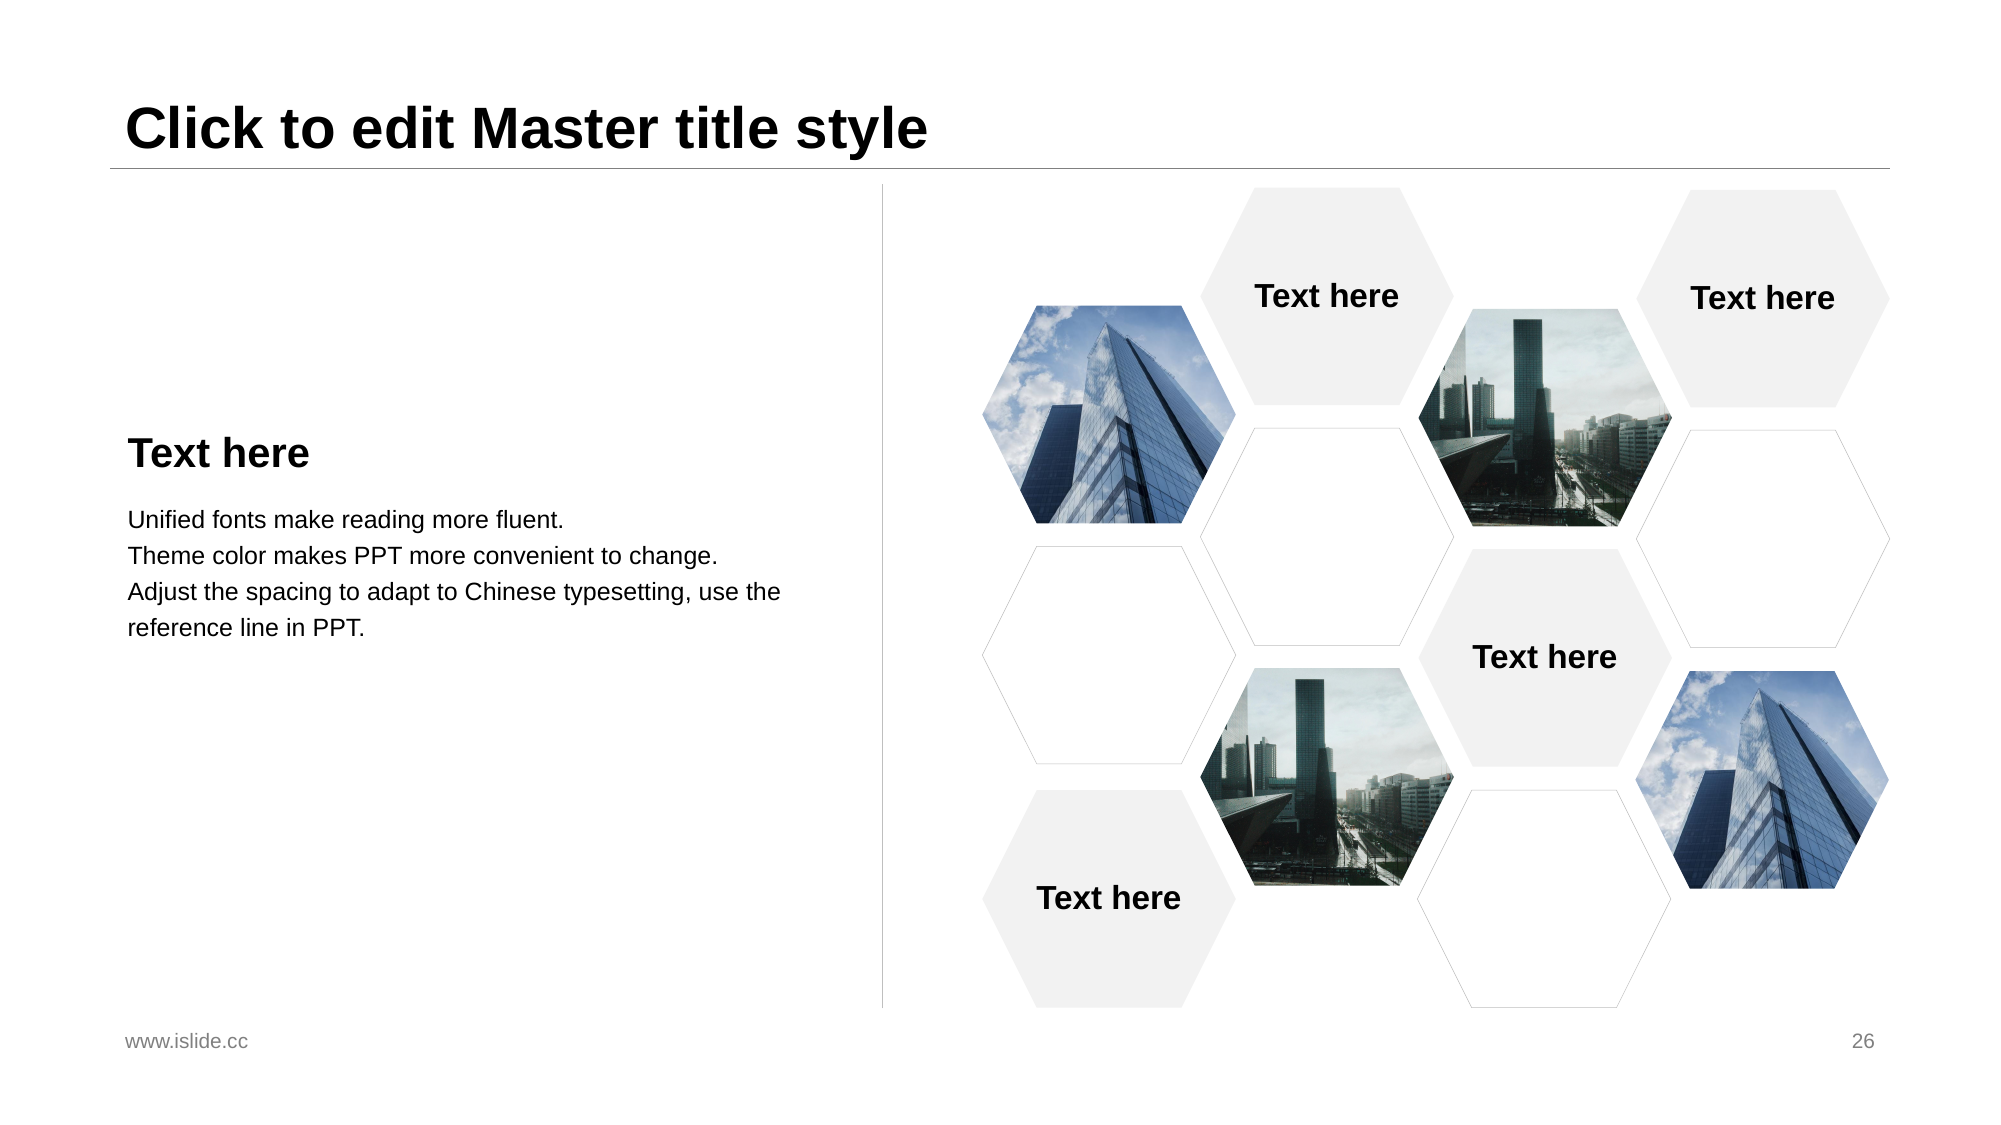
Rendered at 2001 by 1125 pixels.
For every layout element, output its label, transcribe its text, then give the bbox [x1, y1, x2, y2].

title Click to edit Master title style [109, 0, 1890, 169]
slide_number 26 [1412, 1023, 1890, 1058]
footer www.islide.cc [109, 1023, 790, 1058]
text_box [112, 184, 1890, 1008]
